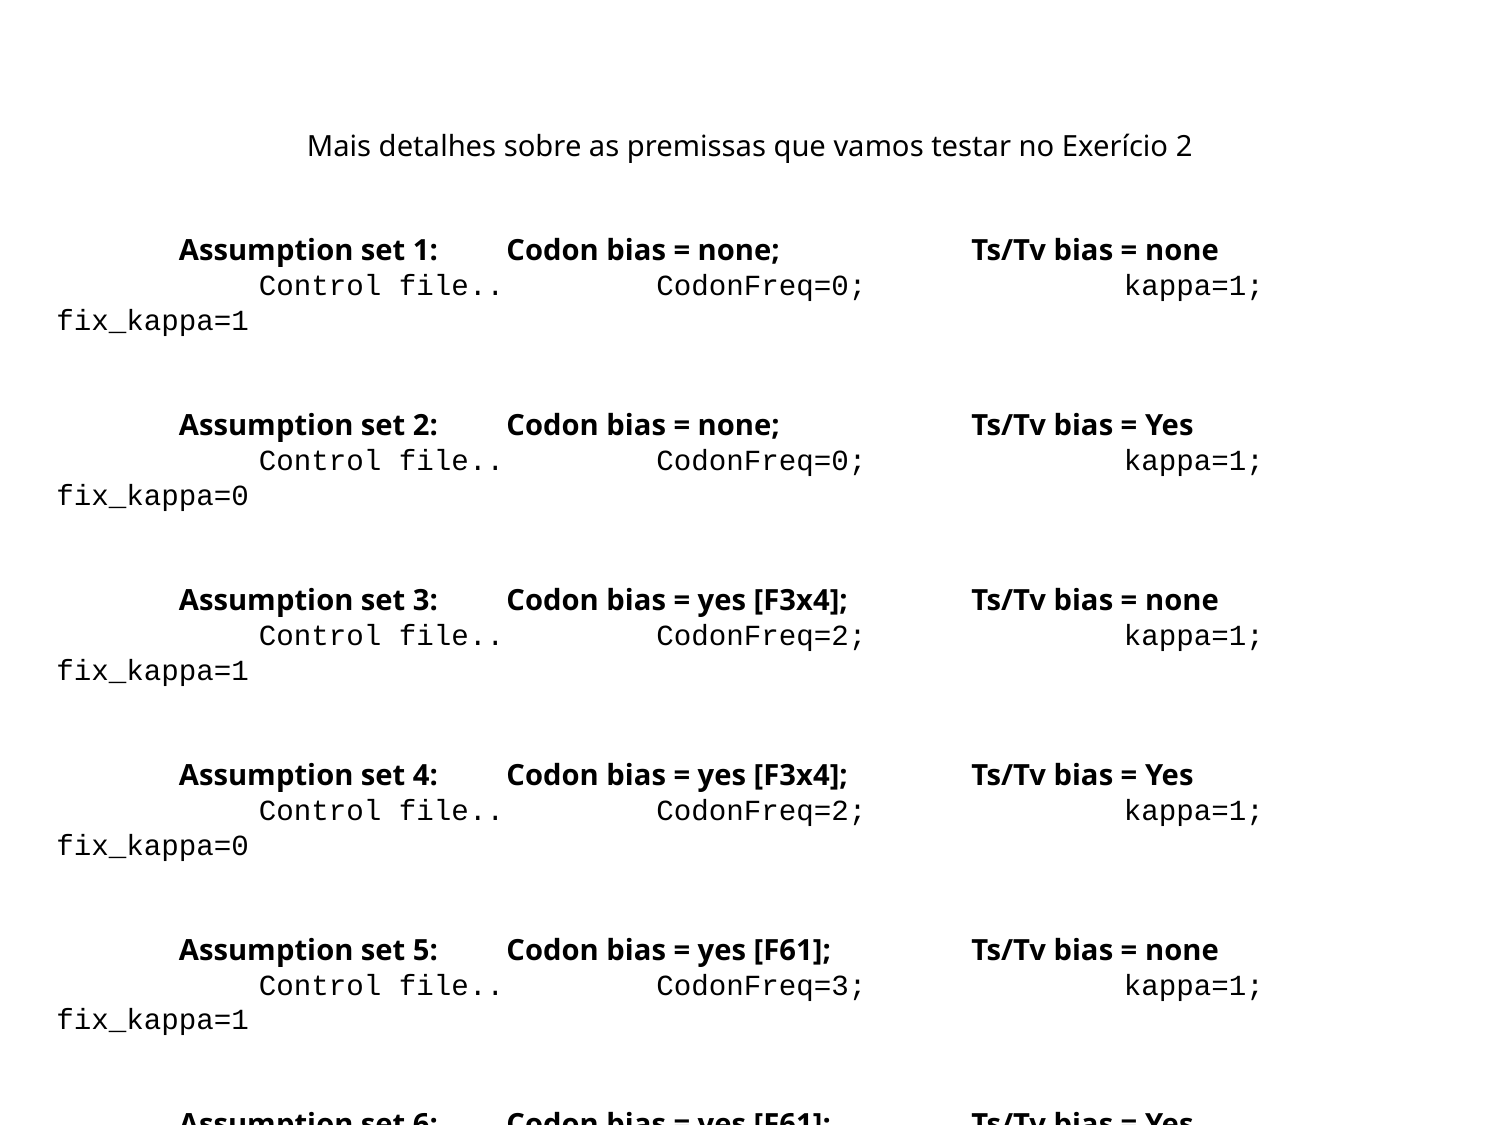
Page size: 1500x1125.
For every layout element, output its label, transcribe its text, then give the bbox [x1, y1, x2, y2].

text_box Mais detalhes sobre as premissas que vamos testar no Exerício 2 Assumption set 1: Codon bias = none; Ts/Tv bias = none Control file.. CodonFreq=0; kappa=1; fix_kappa=1 Assumption set 2: Codon bias = none; Ts/Tv bias = Yes Control file.. CodonFreq=0; kappa=1; fix_kappa=0 Assumption set 3: Codon bias = yes [F3x4]; Ts/Tv bias = none Control file.. CodonFreq=2; kappa=1; fix_kappa=1 Assumption set 4: Codon bias = yes [F3x4]; Ts/Tv bias = Yes Control file.. CodonFreq=2; kappa=1; fix_kappa=0 Assumption set 5: Codon bias = yes [F61]; Ts/Tv bias = none Control file.. CodonFreq=3; kappa=1; fix_kappa=1 Assumption set 6: Codon bias = yes [F61]; Ts/Tv bias = Yes Control file.. CodonFreq=3; kappa=1; fix_kappa=0 [41, 119, 1459, 1125]
